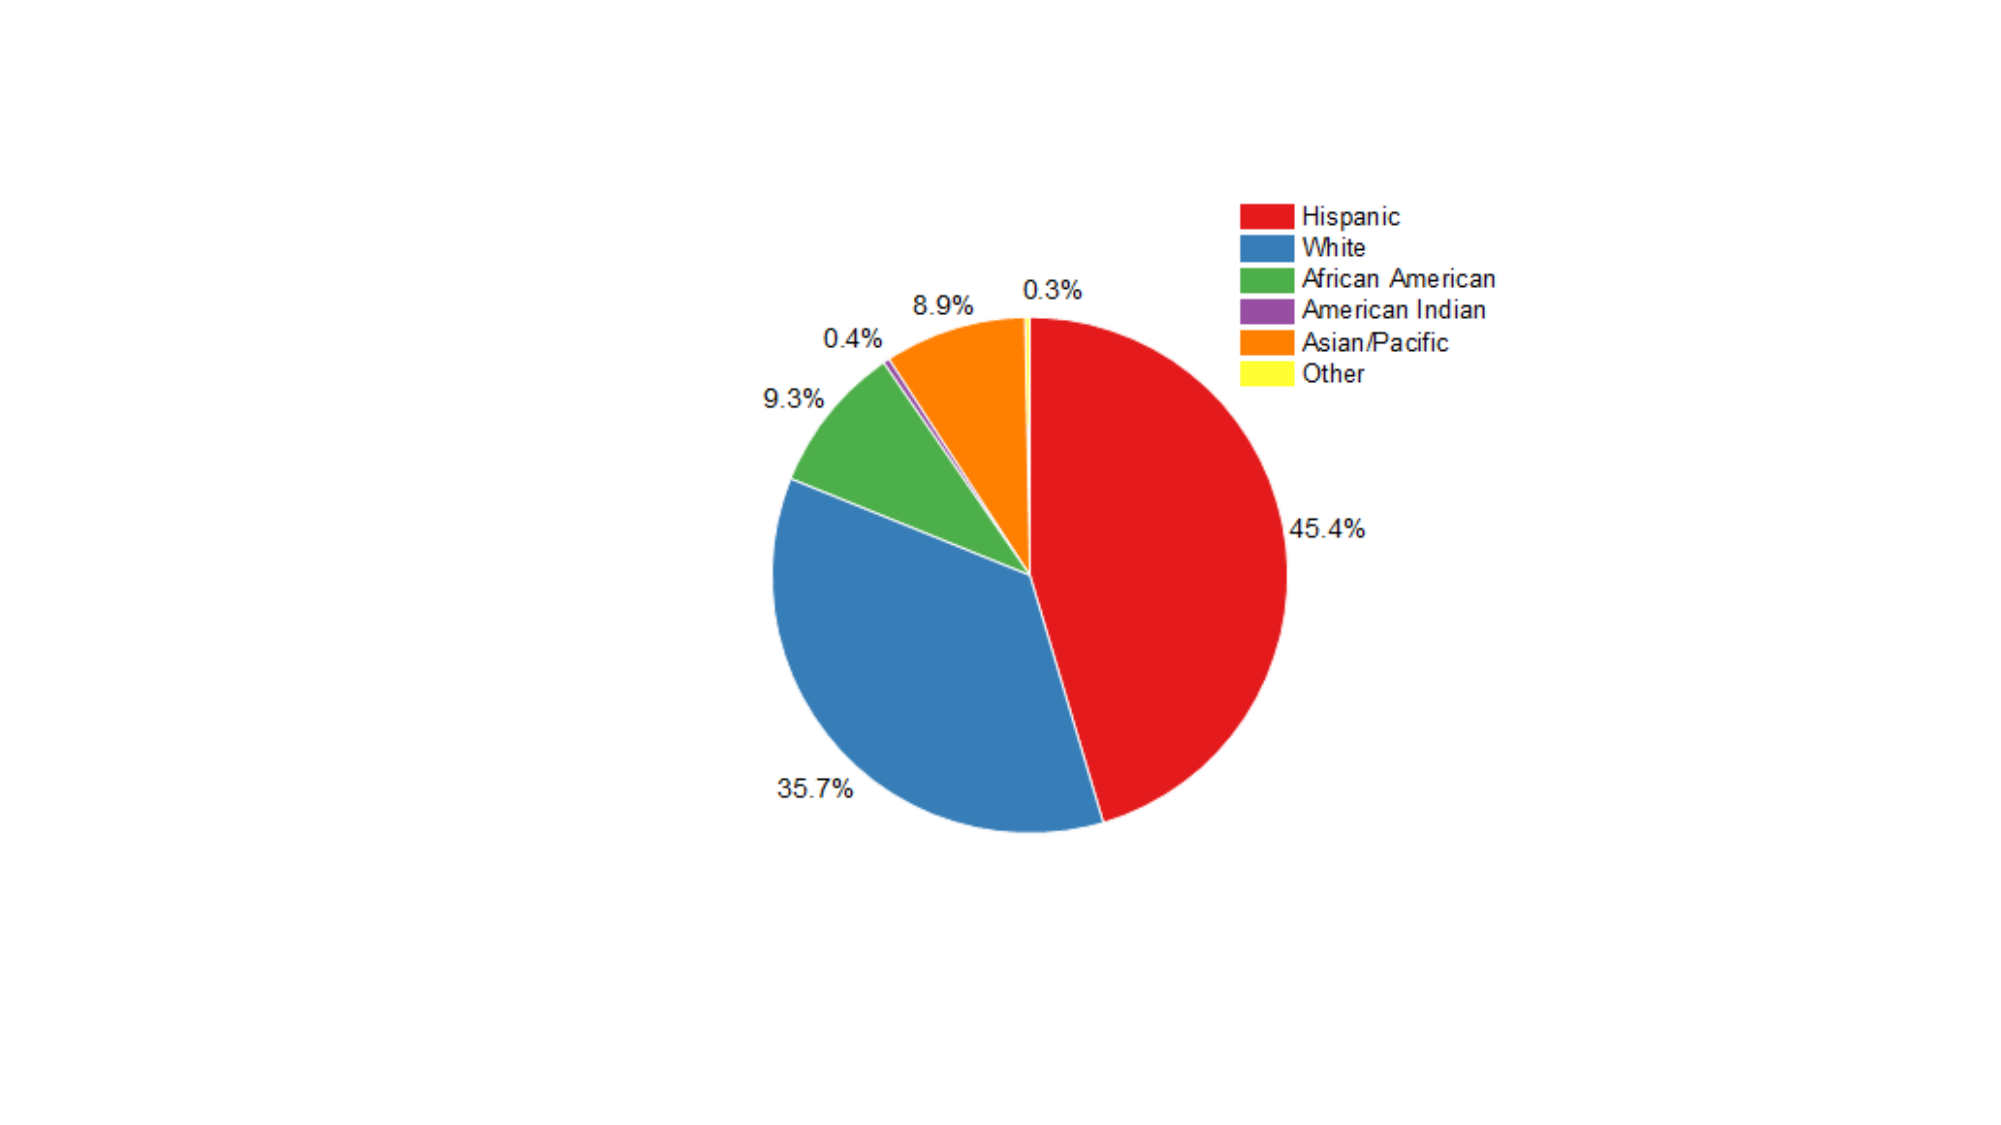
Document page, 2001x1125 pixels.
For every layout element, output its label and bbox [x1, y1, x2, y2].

picture [692, 154, 1549, 870]
